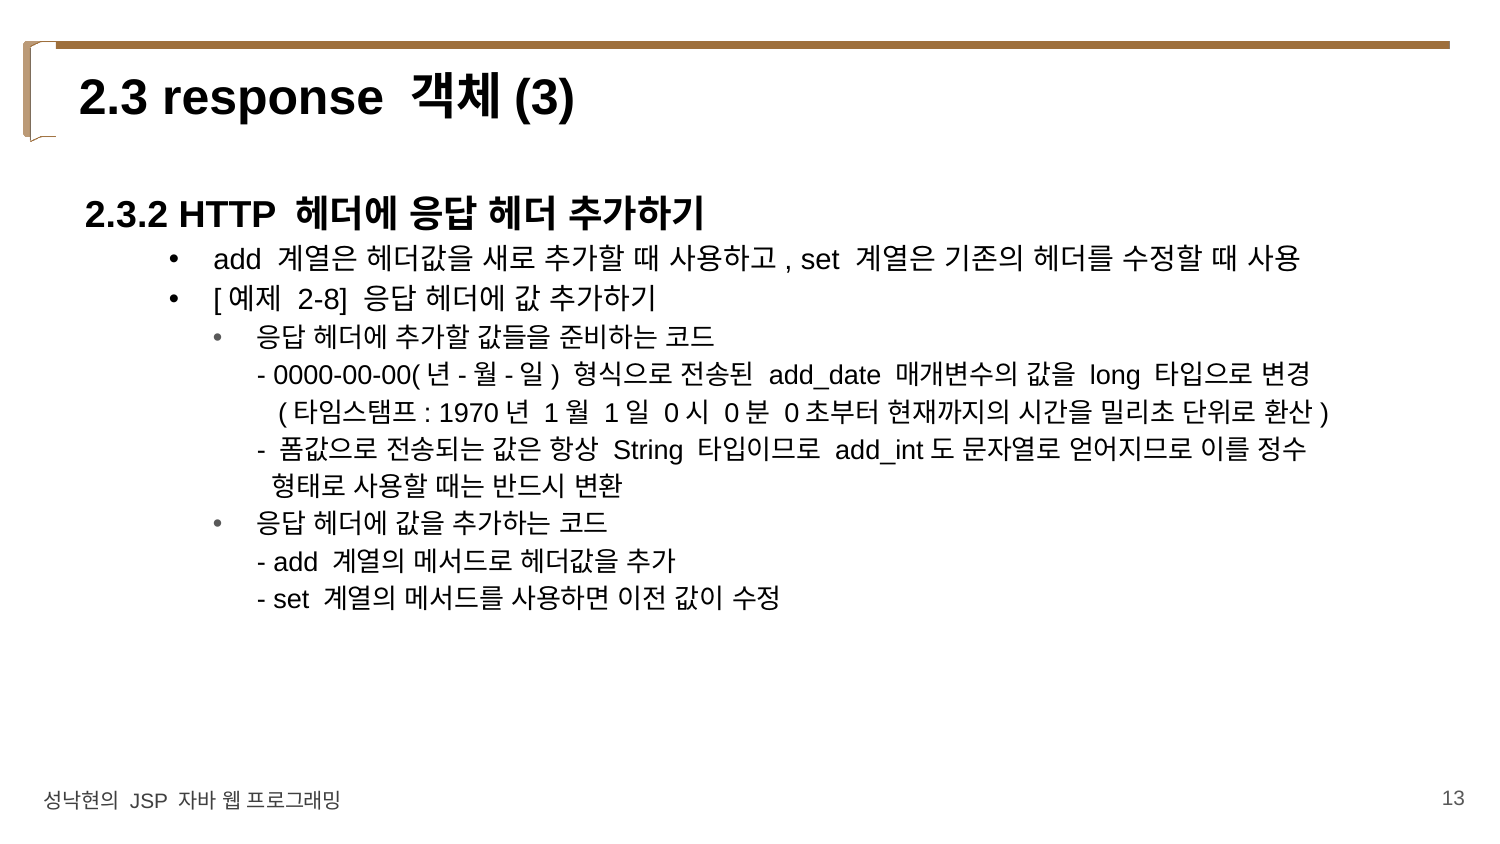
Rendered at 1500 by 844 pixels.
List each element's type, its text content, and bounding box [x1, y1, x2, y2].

list 2.3.2 HTTP 헤더에 응답 헤더 추가하기 add 계열은 헤더값을 새로 추가할 때 사용하고, set 계열은 기존의 헤더를 수정할 때 사용 [예제 2-8] 응답 헤더에 값 추가하기 응답 헤더에 추가할 값들을 준비하는 코드 - 0000-00-00(년-월-일) 형식으로 전송된 add_date 매개변수의 값을 long 타입으로 변경 (타임스탬프: 1970년 1월 1일 0시 0분 0초부터 현재까지의 시간을 밀리초 단위로 환산) - 폼값으로 전송되는 값은 항상 String 타입이므로 add_int도 문자열로 얻어지므로 이를 정수 형태로 사용할 때는 반드시 변환 응답 헤더에 값을 추가하는 코드 - add 계열의 메서드로 헤더값을 추가 - set 계열의 메서드를 사용하면 이전 값이 수정 [51, 168, 1449, 750]
picture [8, 24, 1462, 155]
slide_number 13 [1389, 764, 1480, 830]
